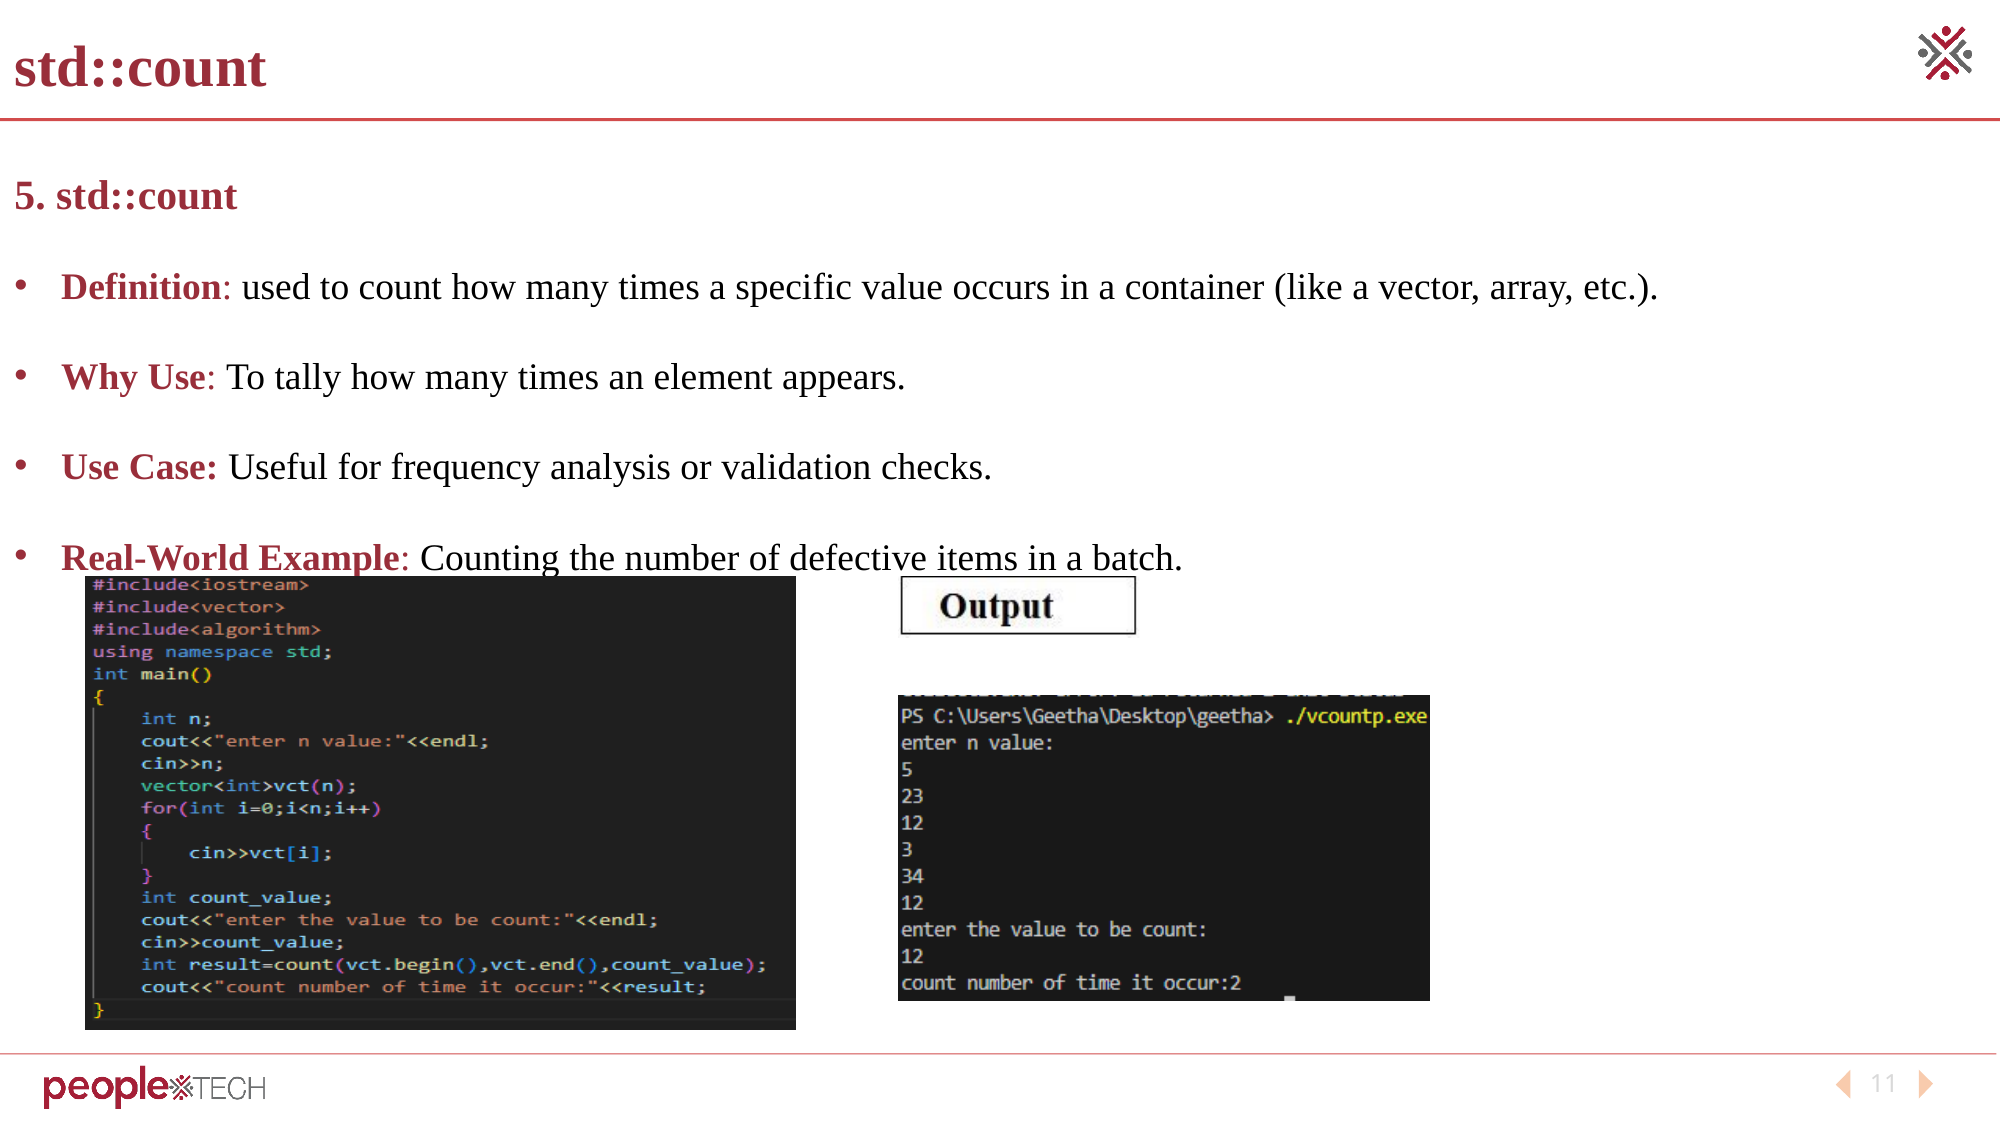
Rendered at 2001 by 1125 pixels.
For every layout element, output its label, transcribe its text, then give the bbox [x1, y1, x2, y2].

picture [898, 576, 1141, 638]
picture [1918, 26, 1972, 80]
text_box std::count [0, 20, 858, 106]
picture [85, 576, 796, 1030]
picture [31, 1059, 275, 1115]
picture [897, 695, 1430, 1001]
text_box 5. std::count Definition: used to count how many times a specific value occurs in a container (like a vector, array, etc.). Why Use: To tally how many times an element appears. Use Case: Useful for frequency analysis or validation checks. Real-World Example: Counting the number of defective items in a batch. [0, 159, 1921, 585]
